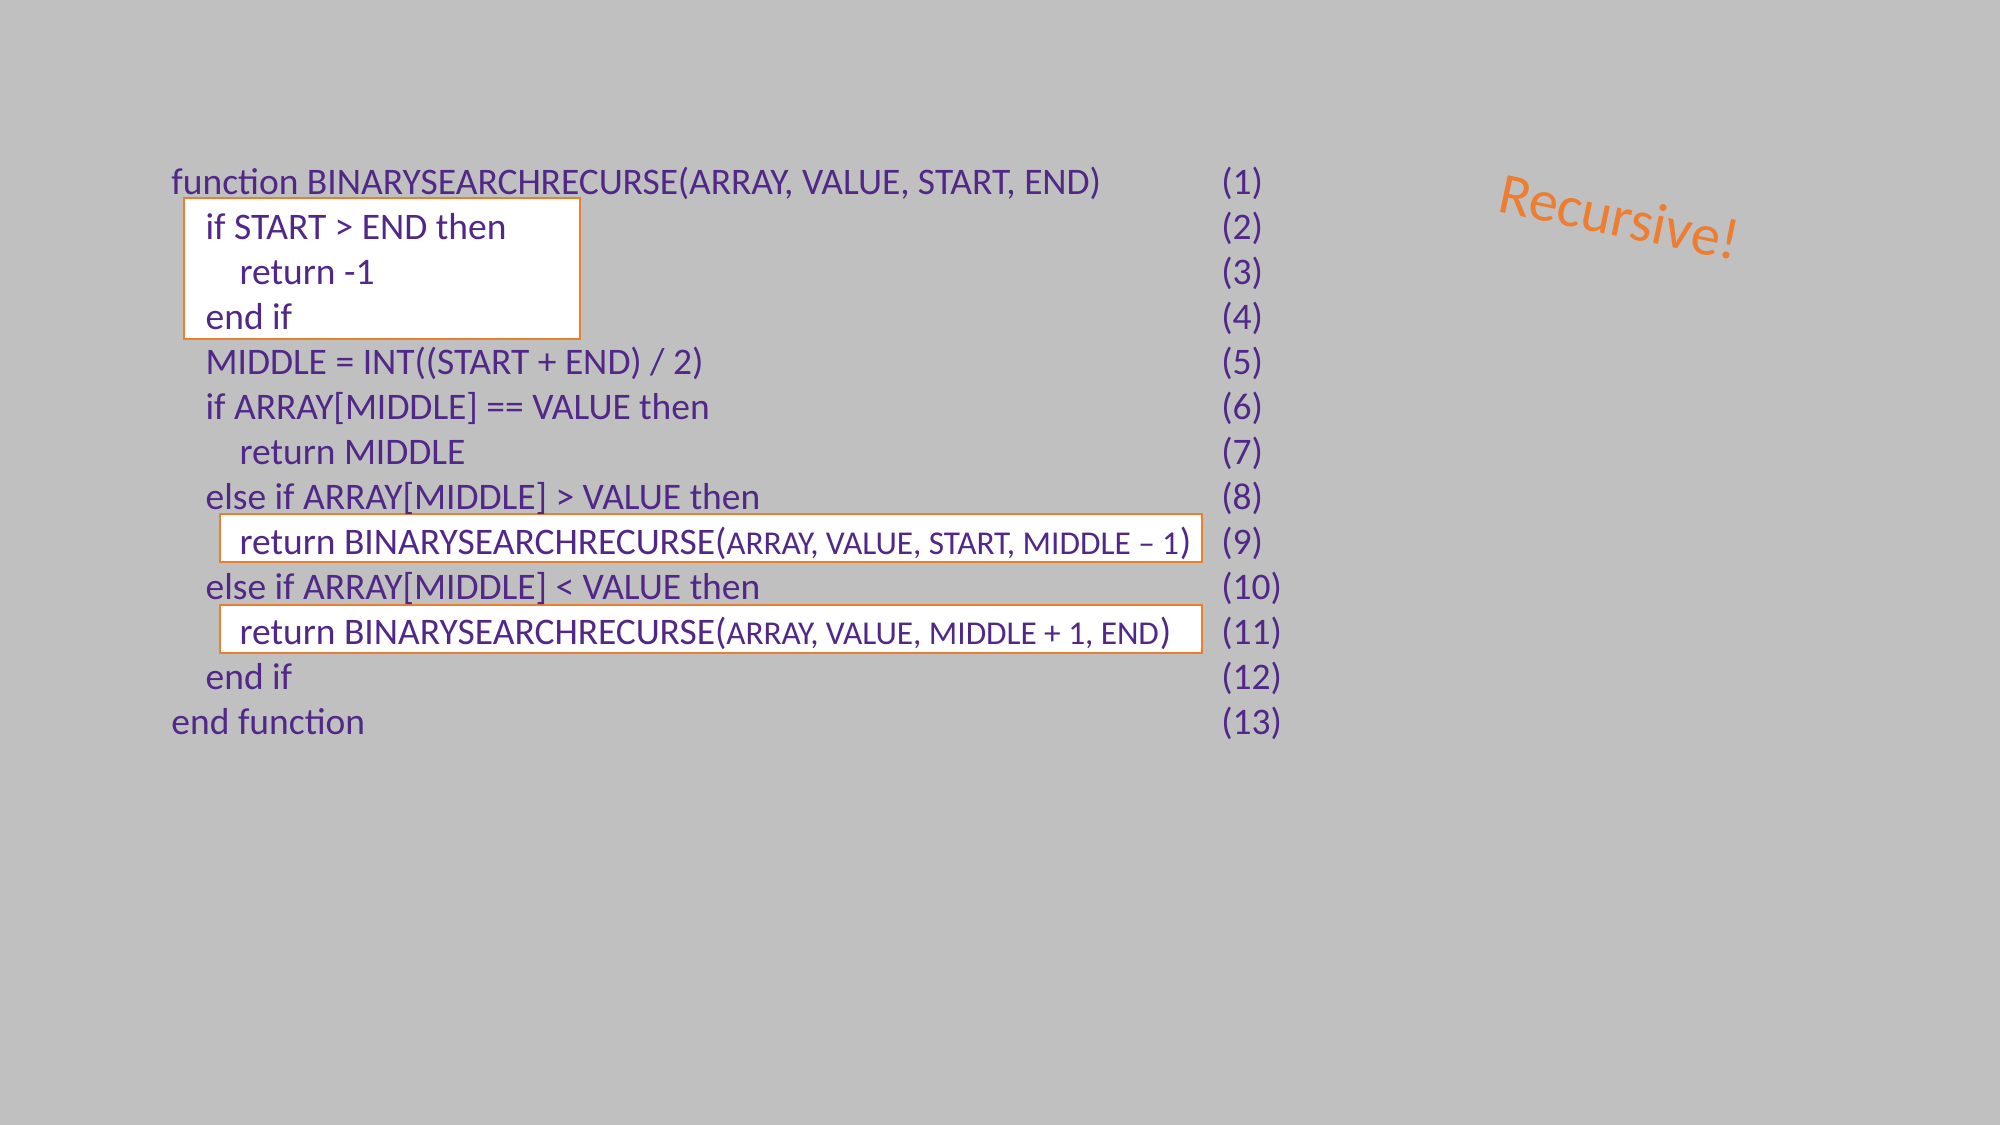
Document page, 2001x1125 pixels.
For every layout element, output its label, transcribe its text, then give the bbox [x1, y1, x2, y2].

text_box function BINARYSEARCHRECURSE(ARRAY, VALUE, START, END) (1) if START > END then (2) return -1 (3) end if (4) MIDDLE = INT((START + END) / 2) (5) if ARRAY[MIDDLE] == VALUE then (6) return MIDDLE (7) else if ARRAY[MIDDLE] > VALUE then (8) return BINARYSEARCHRECURSE(ARRAY, VALUE, START, MIDDLE – 1) (9) else if ARRAY[MIDDLE] < VALUE then (10) return BINARYSEARCHRECURSE(ARRAY, VALUE, MIDDLE + 1, END) (11) end if (12) end function (13) [156, 149, 1537, 795]
text_box Recursive! [1478, 143, 1764, 283]
